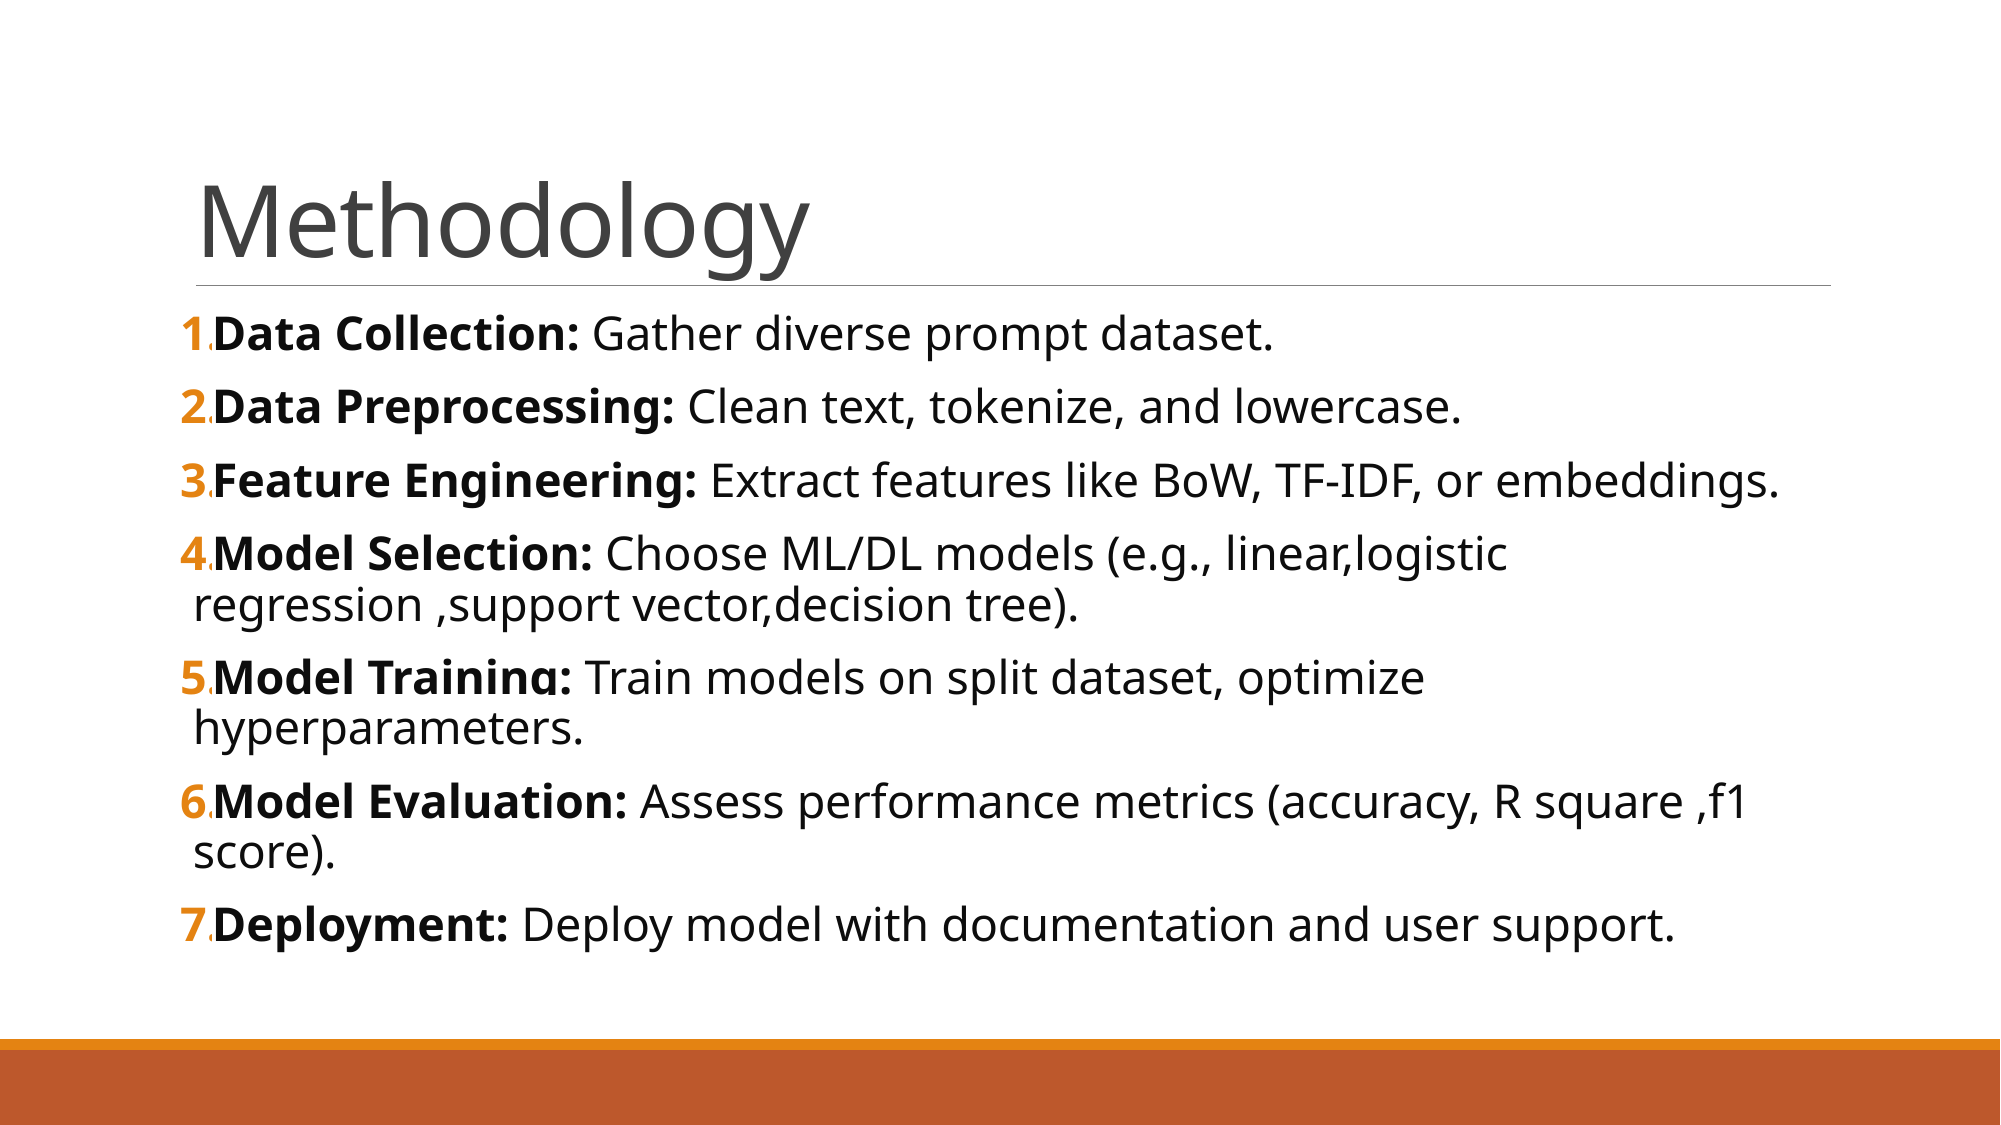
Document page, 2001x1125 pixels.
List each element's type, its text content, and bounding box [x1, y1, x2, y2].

list Data Collection: Gather diverse prompt dataset. Data Preprocessing: Clean text, tokenize, and lowercase. Feature Engineering: Extract features like BoW, TF-IDF, or embeddings. Model Selection: Choose ML/DL models (e.g., linear,logistic regression ,support vector,decision tree). Model Training: Train models on split dataset, optimize hyperparameters. Model Evaluation: Assess performance metrics (accuracy, R square ,f1 score). Deployment: Deploy model with documentation and user support. [180, 302, 1830, 963]
title Methodology [180, 47, 1830, 285]
